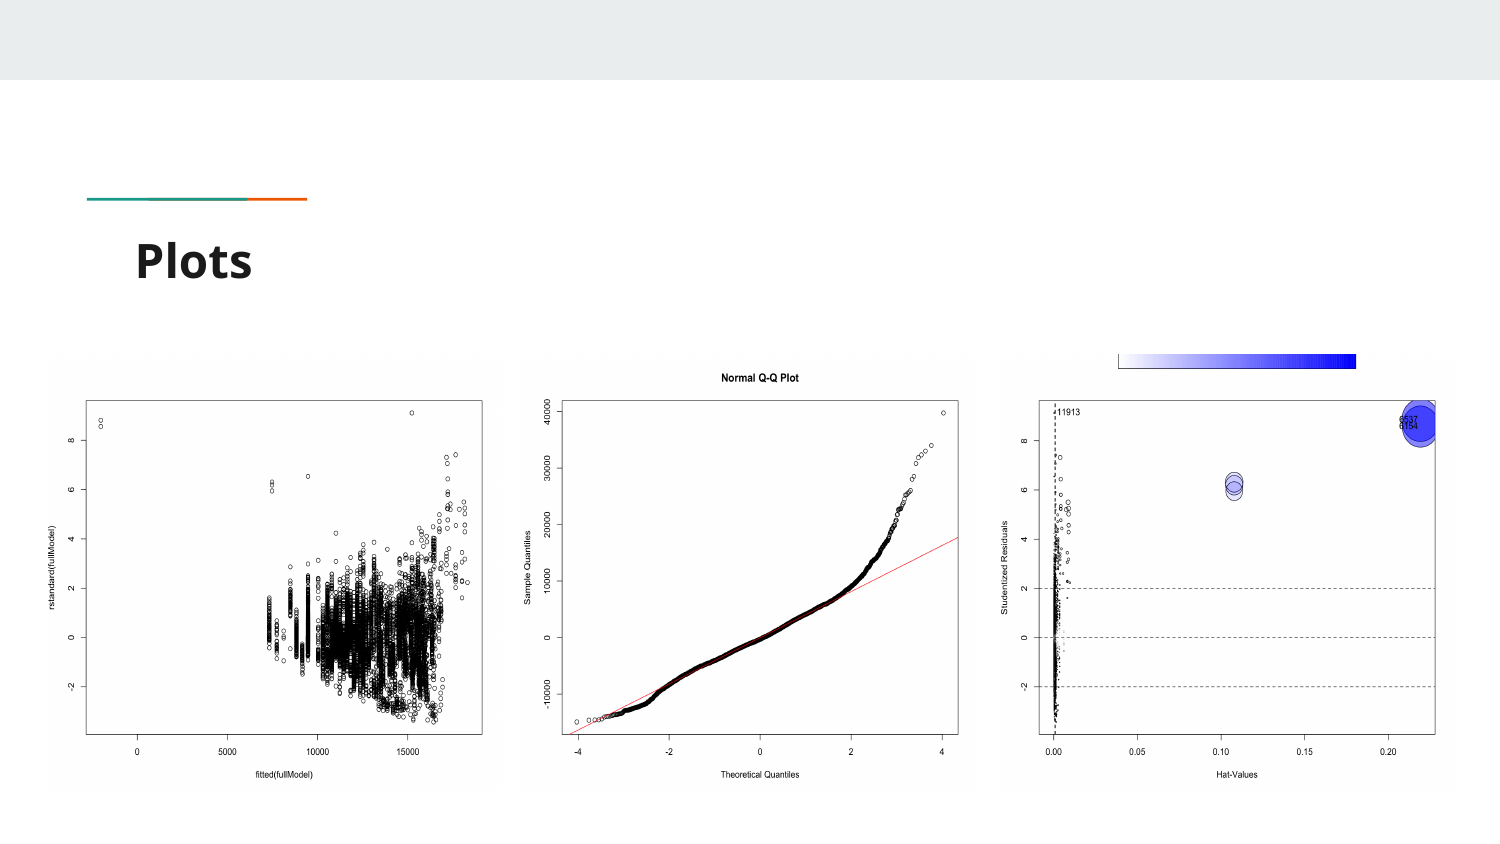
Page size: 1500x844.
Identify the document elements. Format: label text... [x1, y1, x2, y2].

picture [45, 354, 503, 792]
title Plots [119, 216, 1381, 305]
picture [998, 354, 1456, 792]
picture [521, 354, 979, 792]
